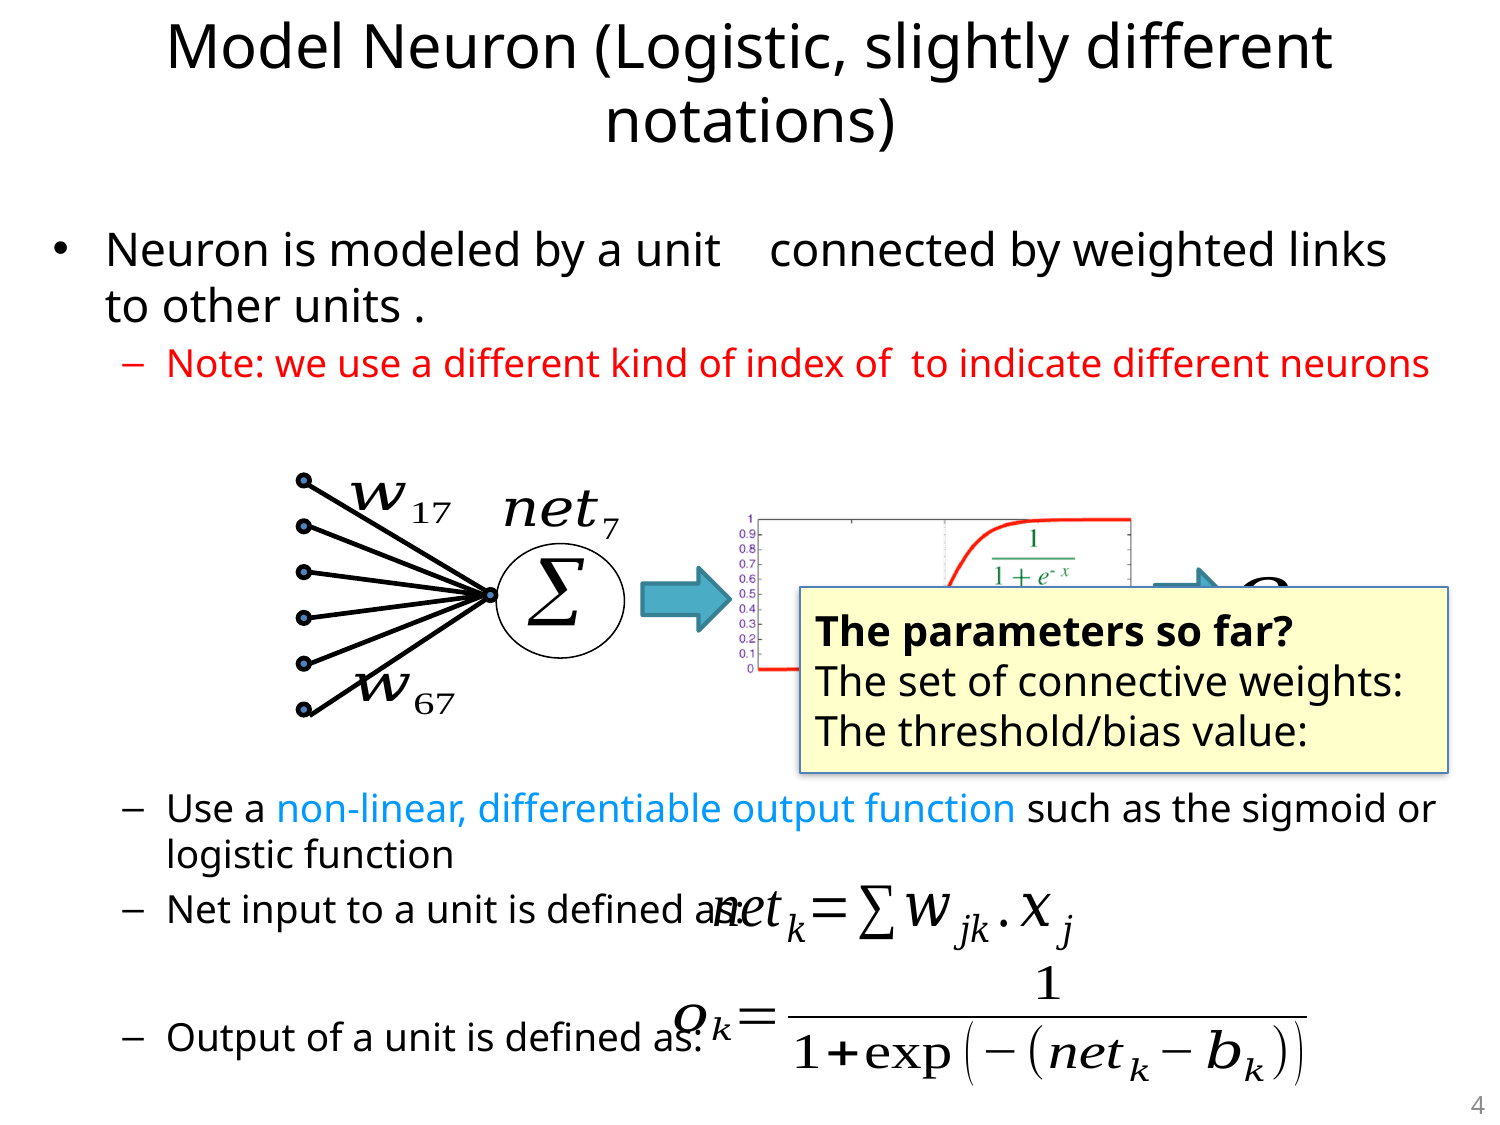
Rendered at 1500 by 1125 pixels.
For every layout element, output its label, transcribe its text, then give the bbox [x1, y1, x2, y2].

slide_number 4 [1149, 1087, 1500, 1125]
picture [739, 512, 1144, 678]
title Model Neuron (Logistic, slightly different notations) [0, 0, 1500, 163]
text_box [212, 436, 1326, 740]
